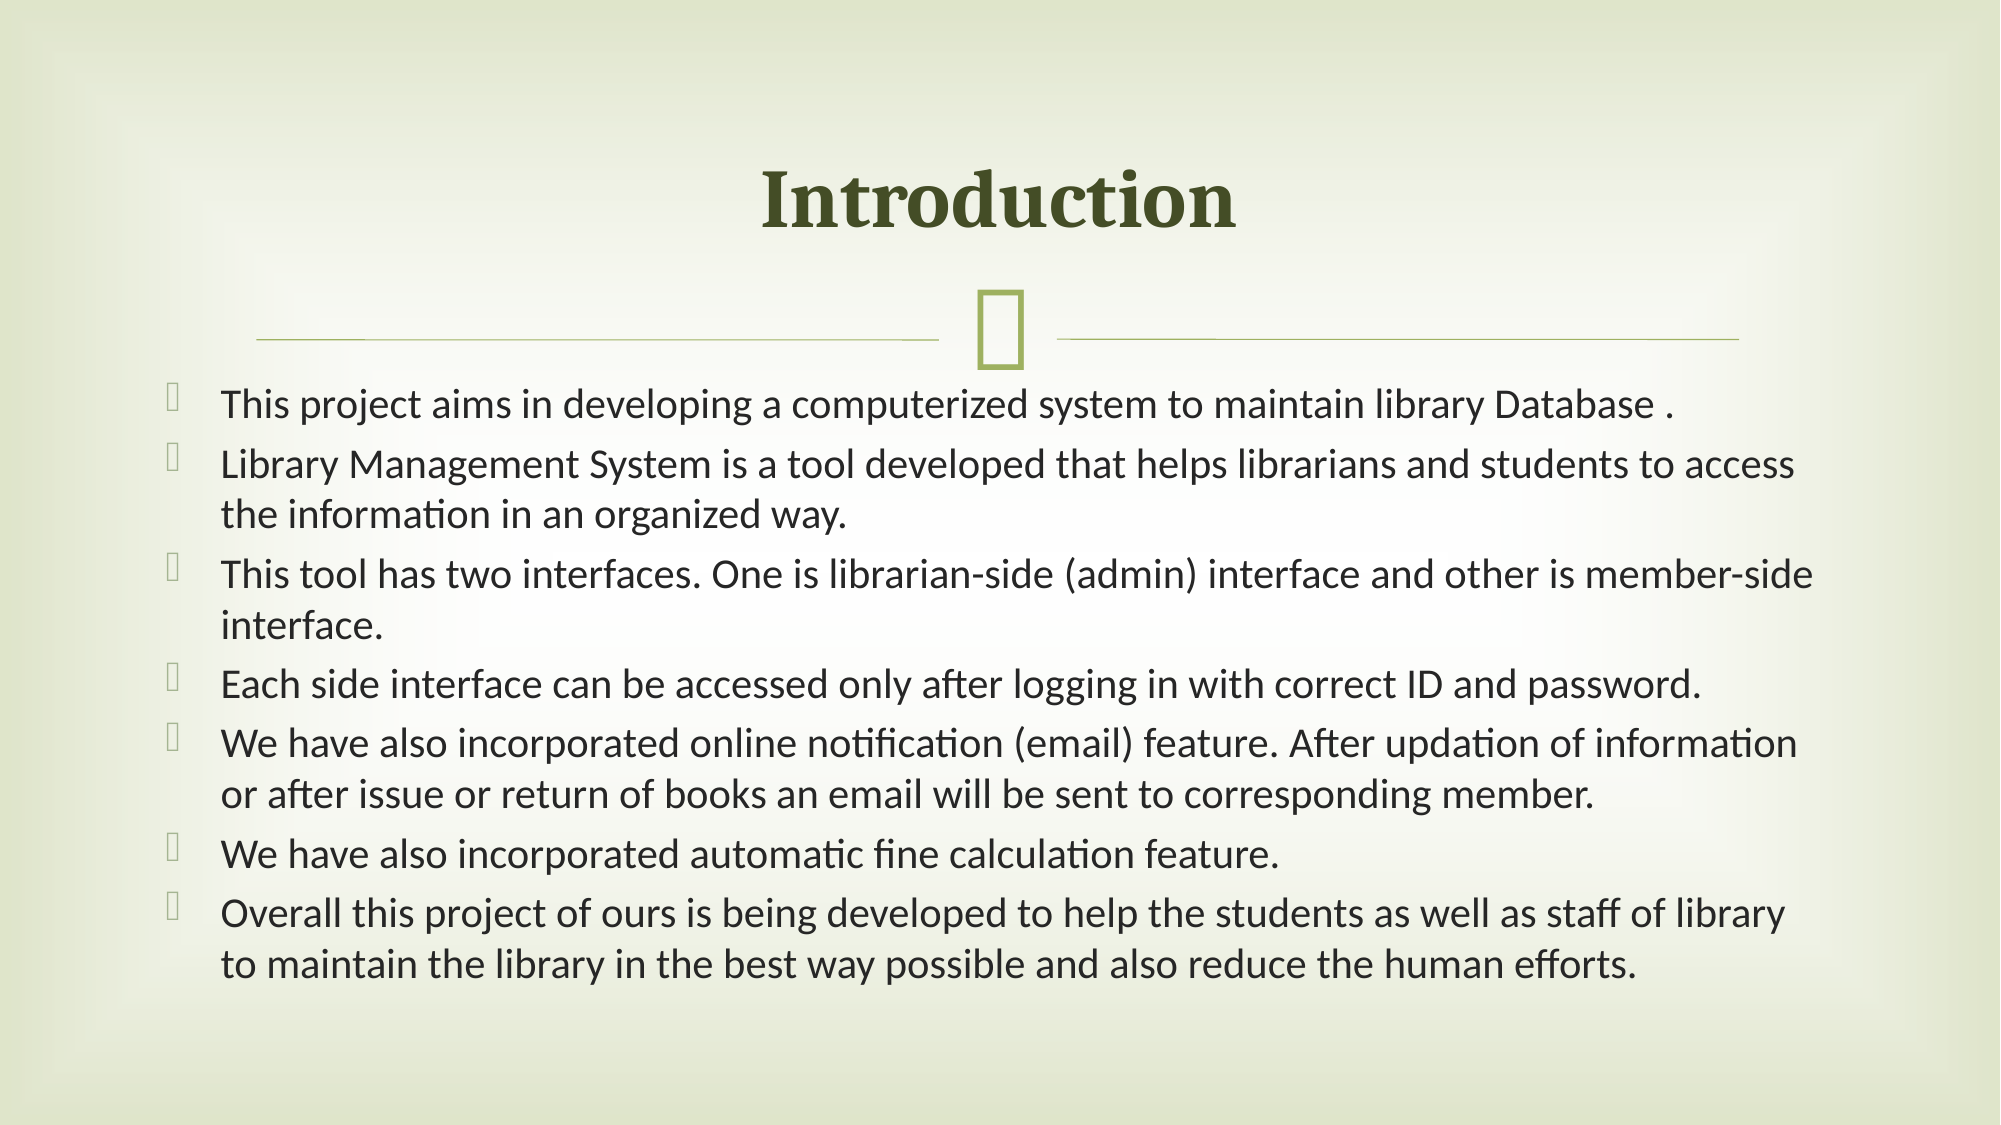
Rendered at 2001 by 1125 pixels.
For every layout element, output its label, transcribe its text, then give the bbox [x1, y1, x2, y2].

list This project aims in developing a computerized system to maintain library Database . Library Management System is a tool developed that helps librarians and students to access the information in an organized way. This tool has two interfaces. One is librarian-side (admin) interface and other is member-side interface. Each side interface can be accessed only after logging in with correct ID and password. We have also incorporated online notification (email) feature. After updation of information or after issue or return of books an email will be sent to corresponding member. We have also incorporated automatic fine calculation feature. Overall this project of ours is being developed to help the students as well as staff of library to maintain the library in the best way possible and also reduce the human efforts. [150, 368, 1845, 1069]
title Introduction [150, 50, 1848, 338]
